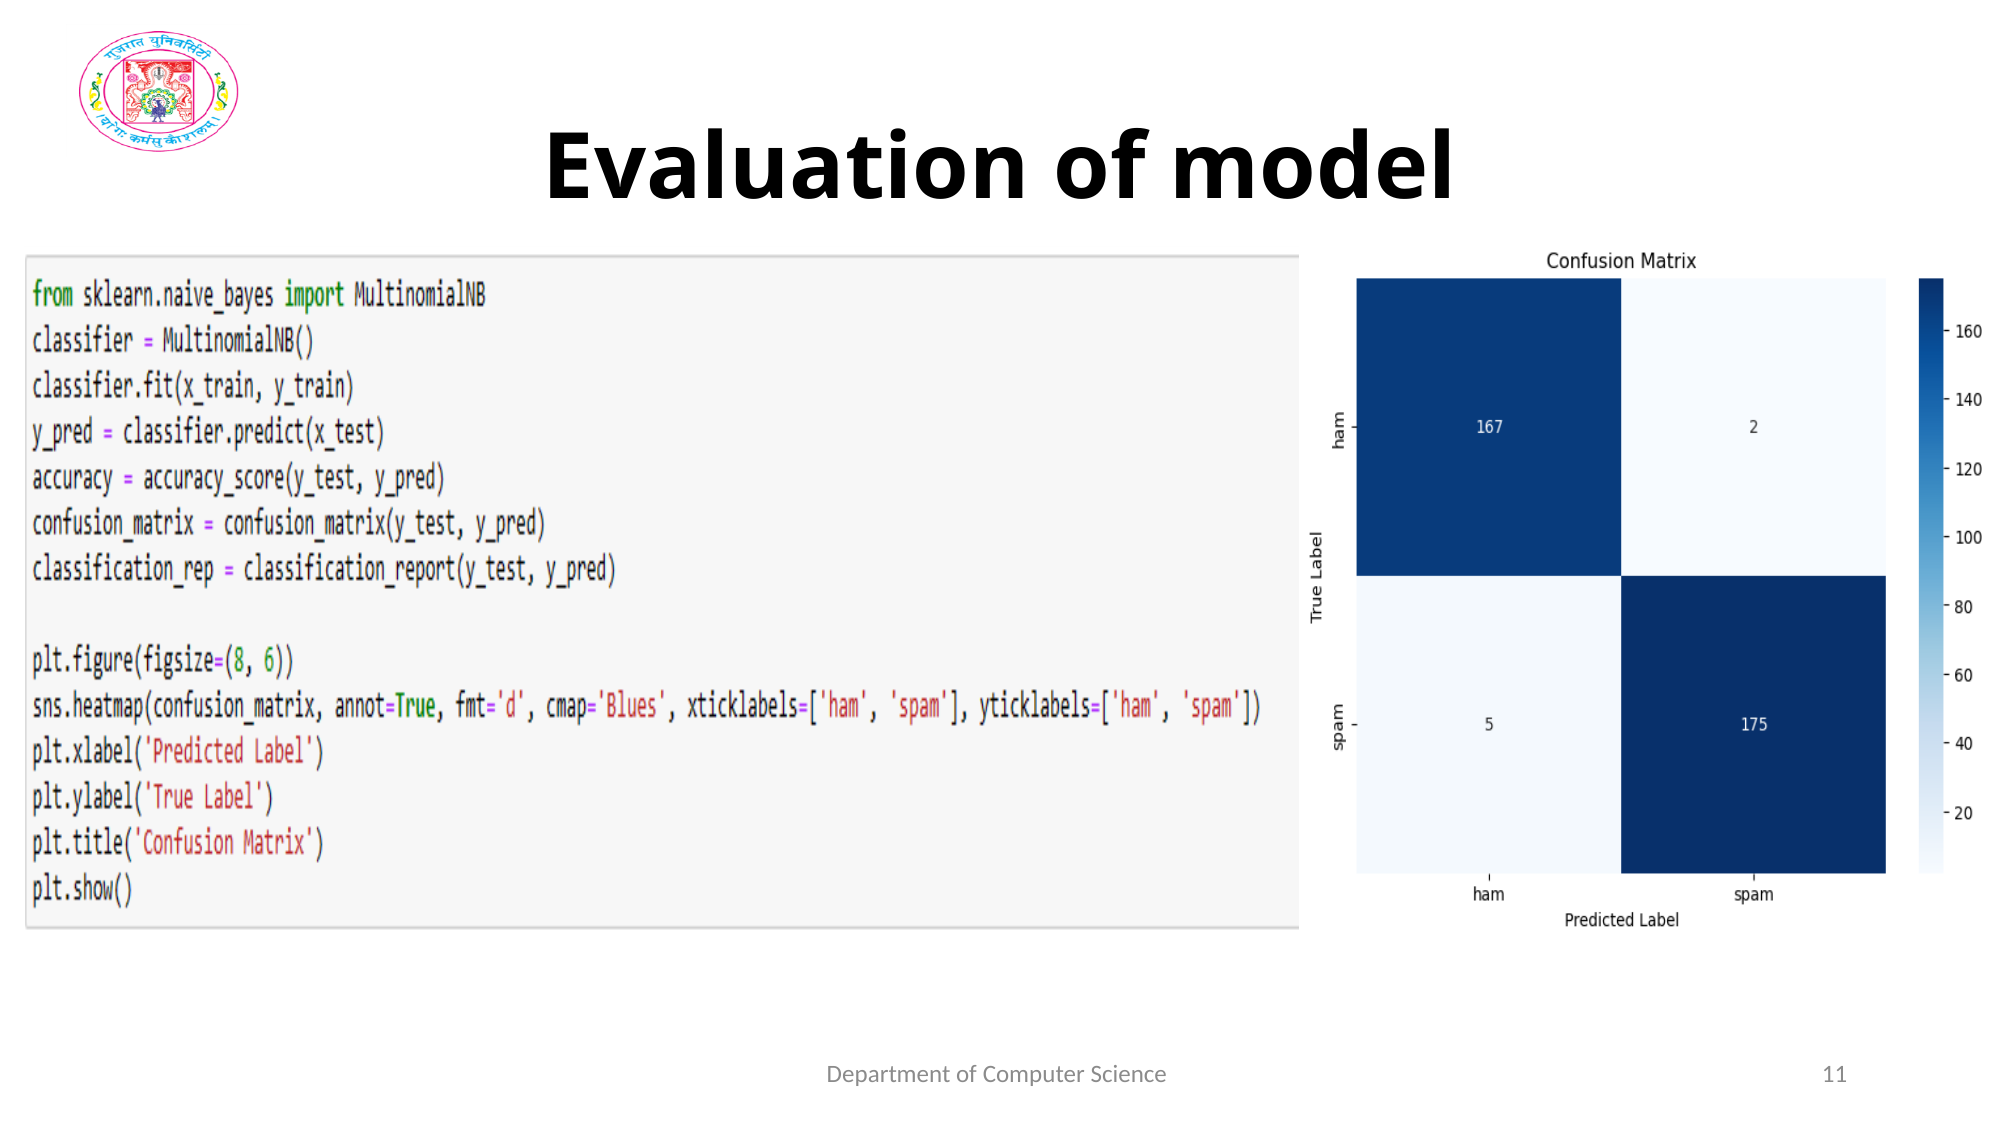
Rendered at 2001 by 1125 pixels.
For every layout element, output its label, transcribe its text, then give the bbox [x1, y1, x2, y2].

footer Department of Computer Science [662, 1042, 1338, 1103]
picture [66, 24, 250, 157]
title Evaluation of model [137, 59, 1863, 245]
picture [1299, 245, 2000, 938]
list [24, 245, 1299, 938]
slide_number 11 [1412, 1042, 1863, 1103]
